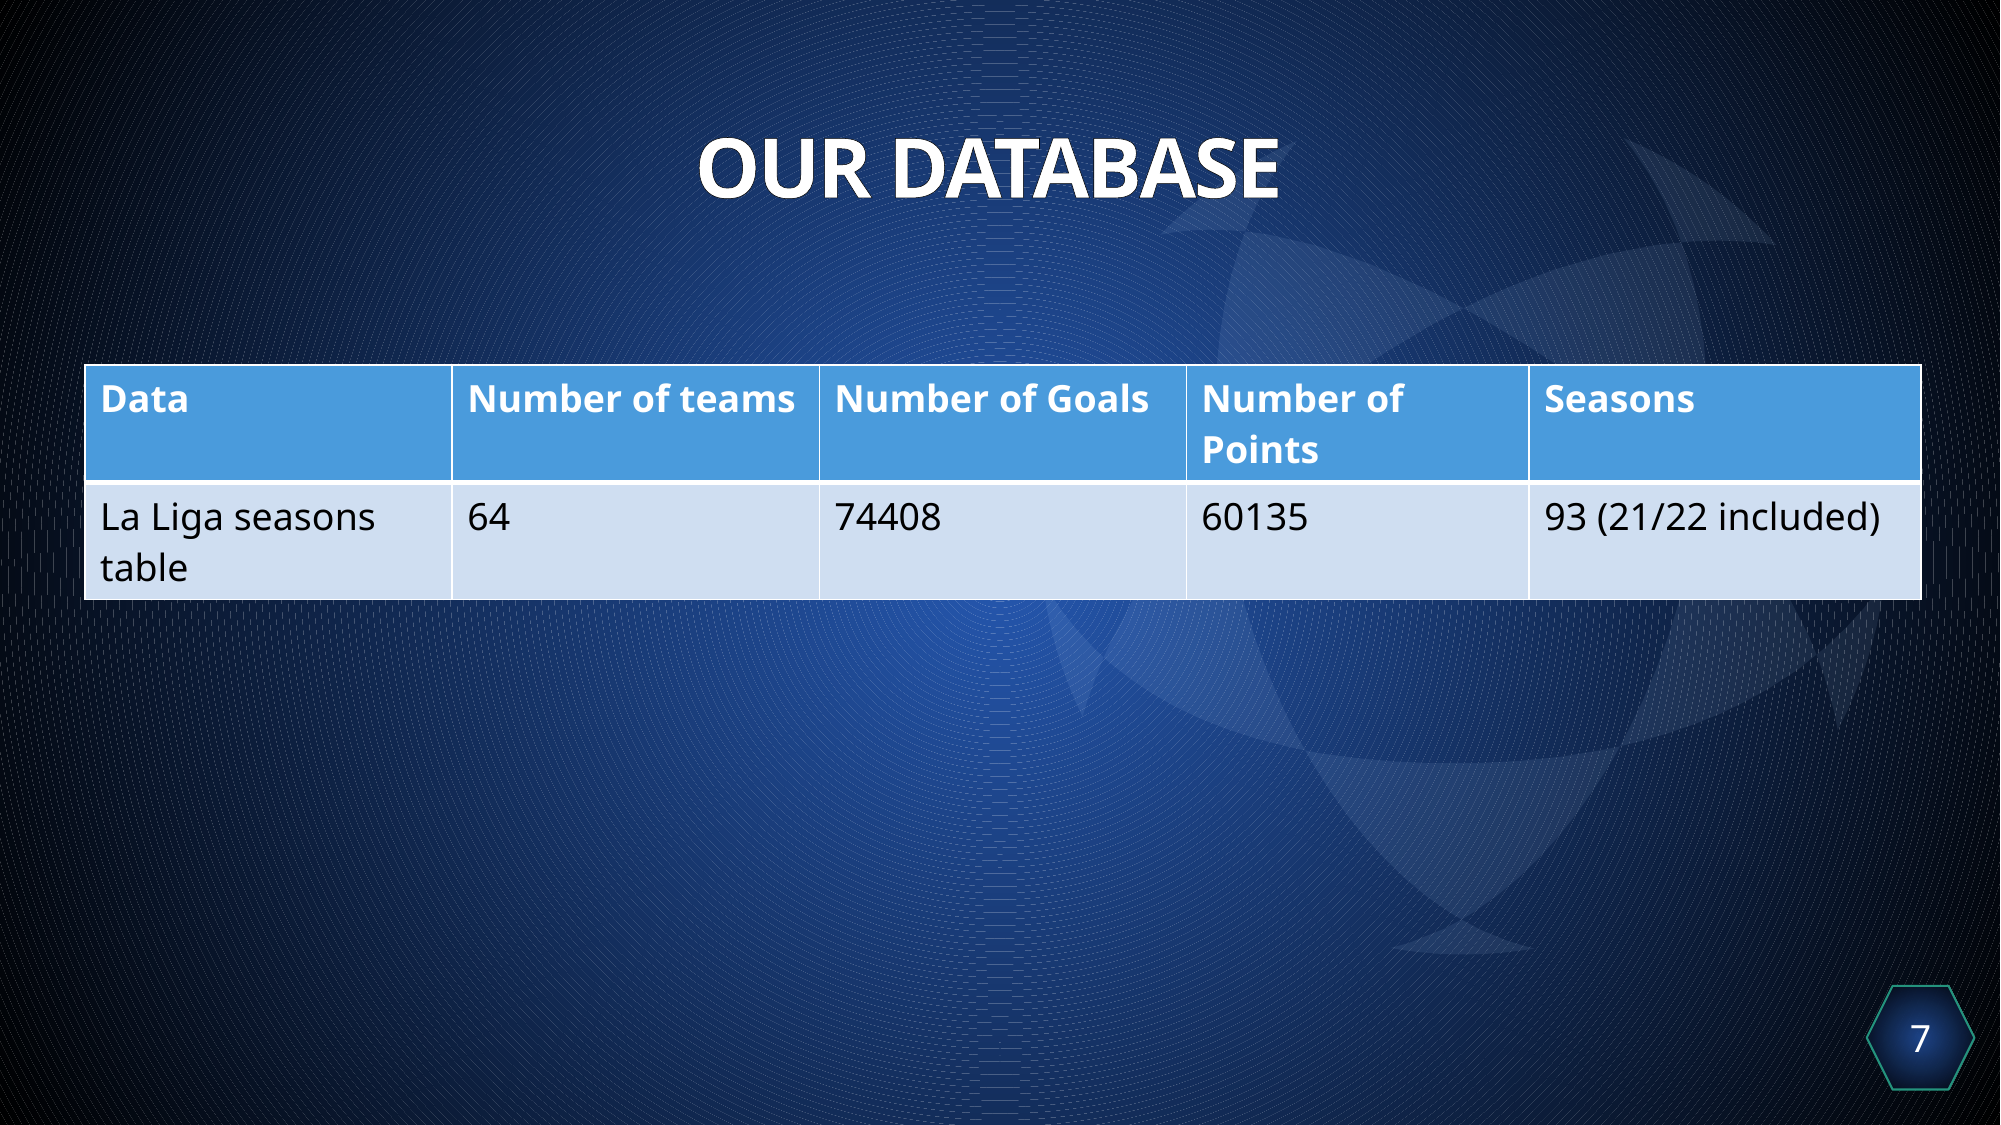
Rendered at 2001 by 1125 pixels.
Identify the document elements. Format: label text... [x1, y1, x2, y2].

table_cell 64 [453, 485, 819, 599]
table_header Number of teams [453, 366, 819, 480]
table_cell La Liga seasons table [86, 485, 451, 599]
title OUR DATABASE [282, 118, 1695, 255]
table_header Number of Goals [820, 366, 1186, 480]
table_header Seasons [1530, 366, 1920, 480]
text_box 7 [1865, 984, 1976, 1091]
table_cell 60135 [1187, 485, 1528, 599]
table_cell 93 (21/22 included) [1530, 485, 1920, 599]
table_header Number of Points [1187, 366, 1528, 480]
table_header Data [86, 366, 451, 480]
table_cell 74408 [820, 485, 1186, 599]
